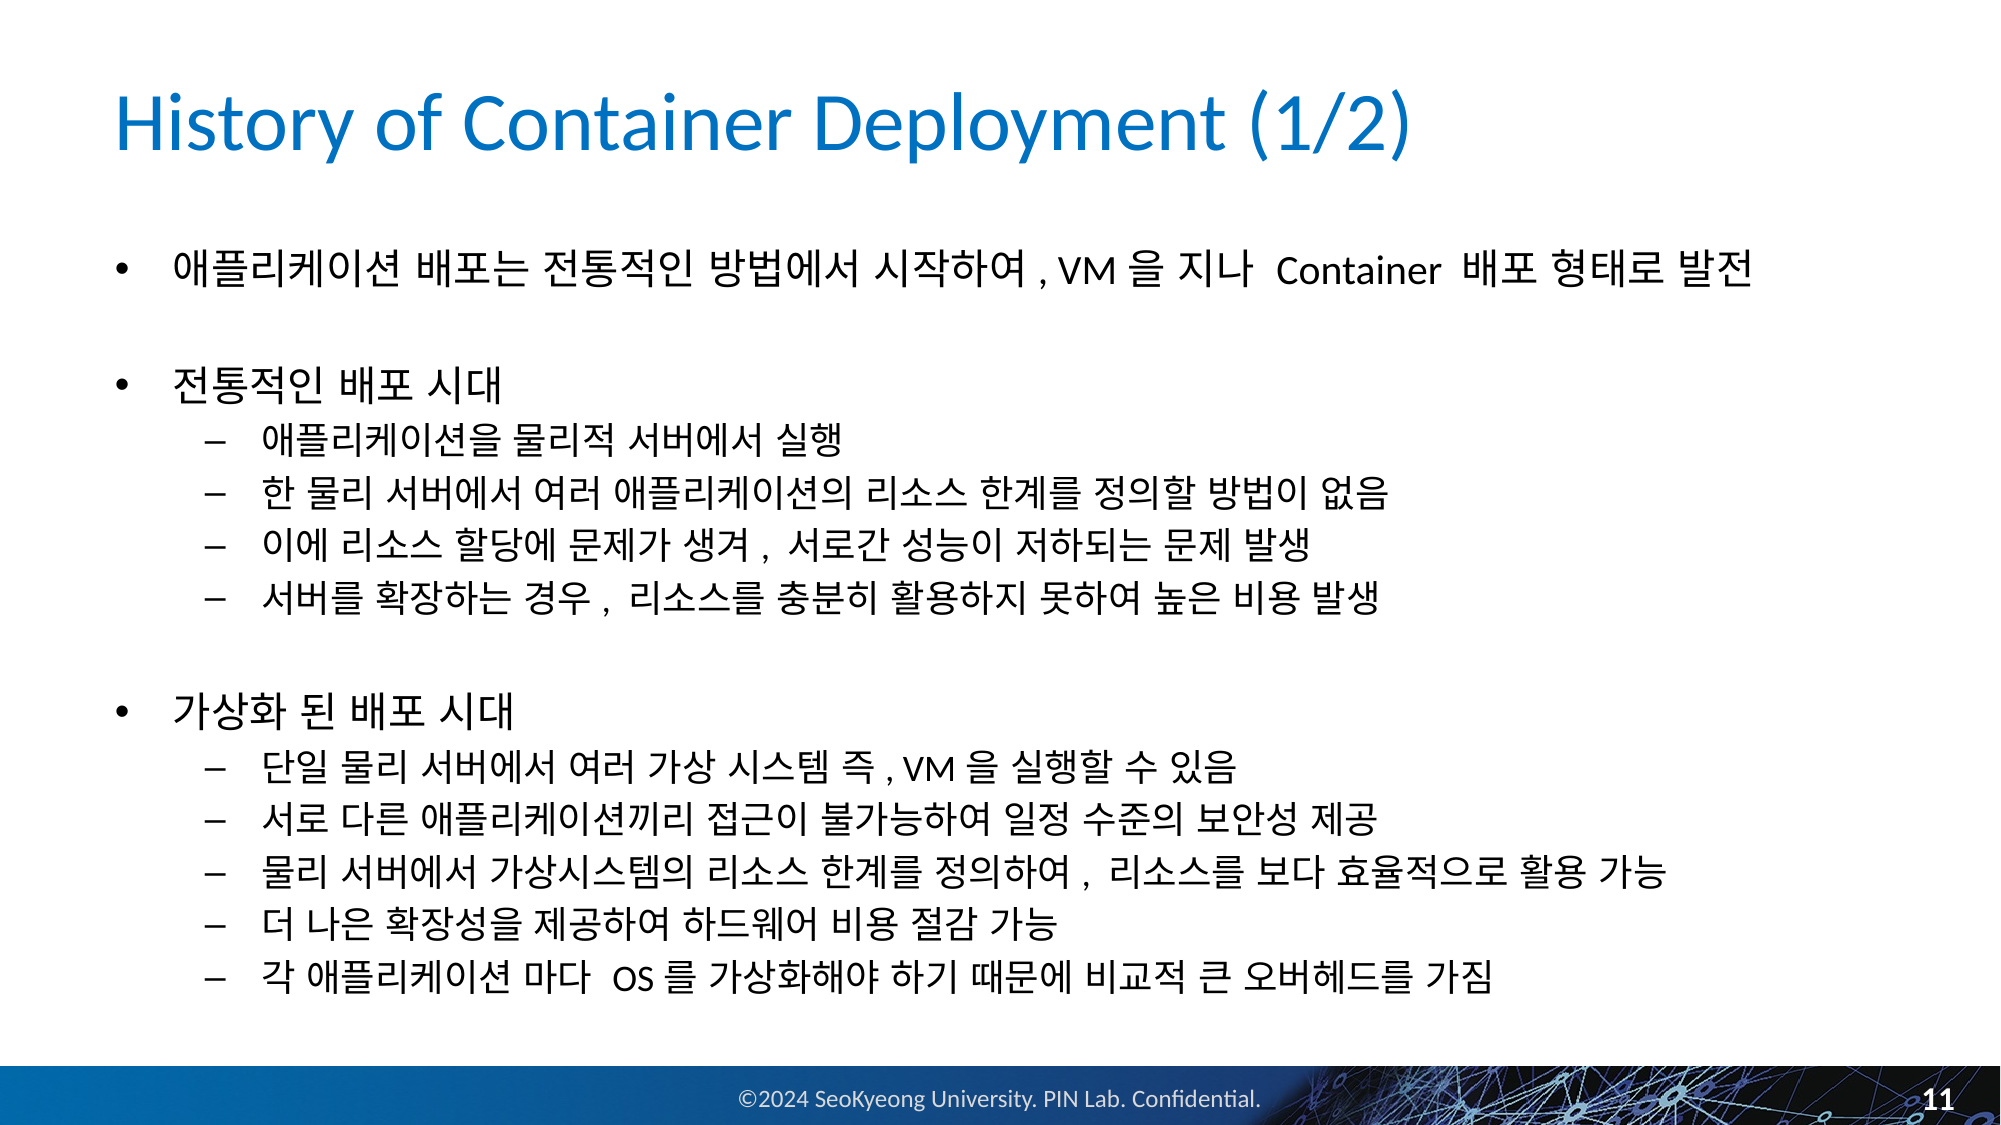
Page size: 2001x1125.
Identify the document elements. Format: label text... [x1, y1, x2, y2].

title History of Container Deployment (1/2) [99, 45, 1745, 200]
list 애플리케이션 배포는 전통적인 방법에서 시작하여, VM을 지나 Container 배포 형태로 발전 전통적인 배포 시대 애플리케이션을 물리적 서버에서 실행 한 물리 서버에서 여러 애플리케이션의 리소스 한계를 정의할 방법이 없음 이에 리소스 할당에 문제가 생겨, 서로간 성능이 저하되는 문제 발생 서버를 확장하는 경우, 리소스를 충분히 활용하지 못하여 높은 비용 발생 가상화 된 배포 시대 단일 물리 서버에서 여러 가상 시스템 즉, VM을 실행할 수 있음 서로 다른 애플리케이션끼리 접근이 불가능하여 일정 수준의 보안성 제공 물리 서버에서 가상시스템의 리소스 한계를 정의하여, 리소스를 보다 효율적으로 활용 가능 더 나은 확장성을 제공하여 하드웨어 비용 절감 가능 각 애플리케이션 마다 OS를 가상화해야 하기 때문에 비교적 큰 오버헤드를 가짐 [99, 235, 1900, 1050]
slide_number 11 [1519, 1067, 1970, 1125]
picture [0, 1066, 2001, 1125]
